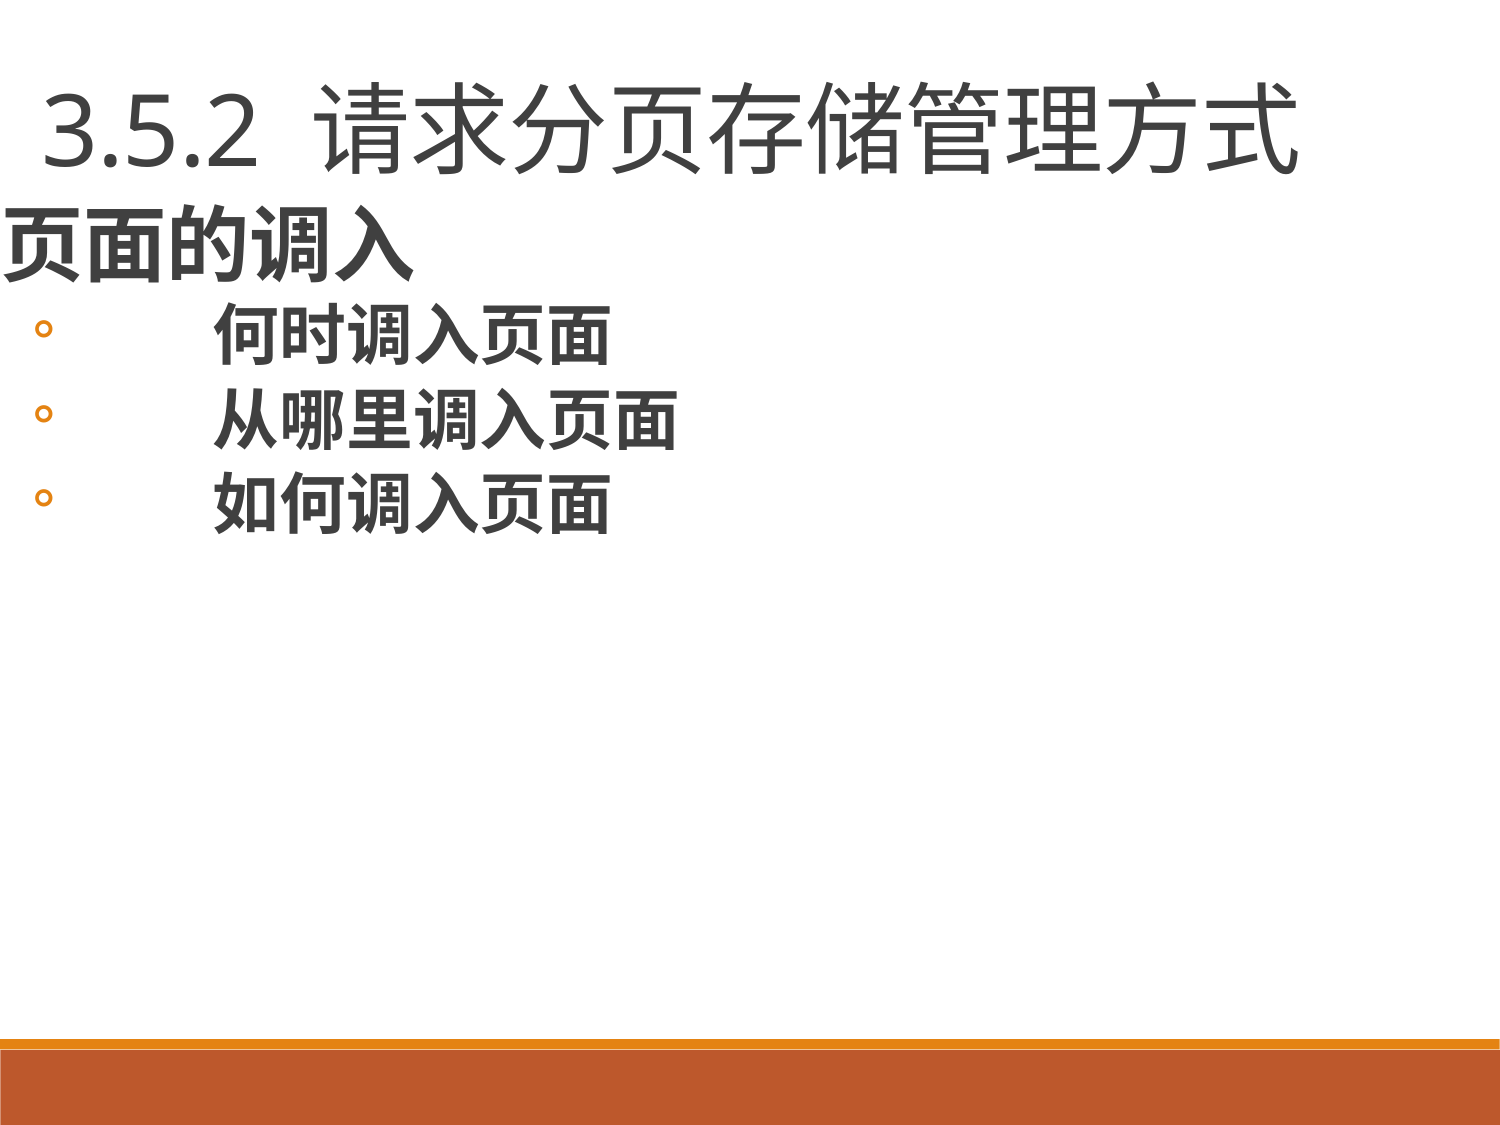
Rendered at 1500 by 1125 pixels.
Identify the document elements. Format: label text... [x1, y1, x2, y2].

title 3.5.2 请求分页存储管理方式 [0, 7, 1500, 195]
list 页面的调入 何时调入页面 从哪里调入页面 如何调入页面 [0, 196, 1384, 1038]
